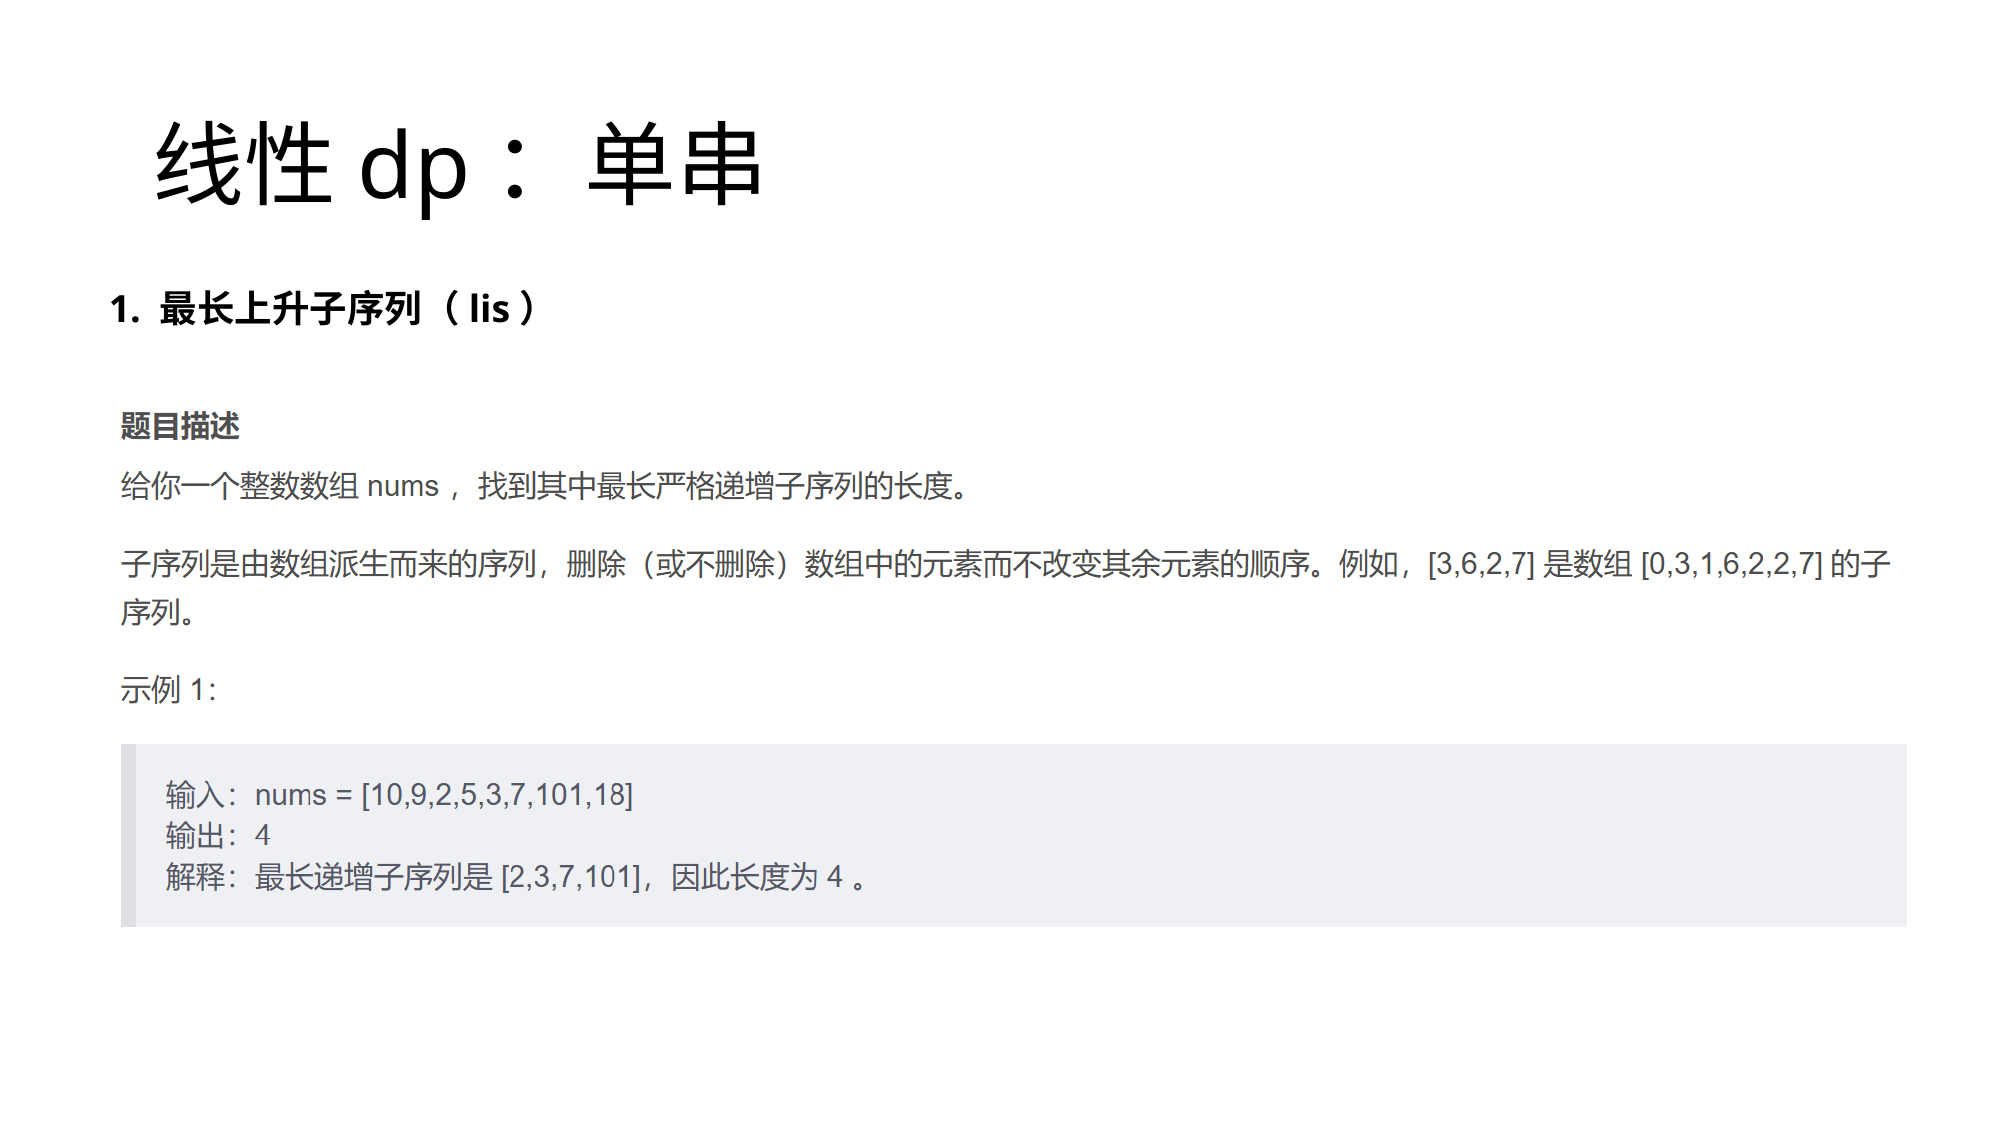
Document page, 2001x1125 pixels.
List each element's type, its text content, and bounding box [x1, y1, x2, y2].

title 线性dp：单串 [137, 59, 1863, 278]
text_box 1. 最长上升子序列（lis） [93, 277, 572, 337]
picture [108, 399, 1925, 948]
